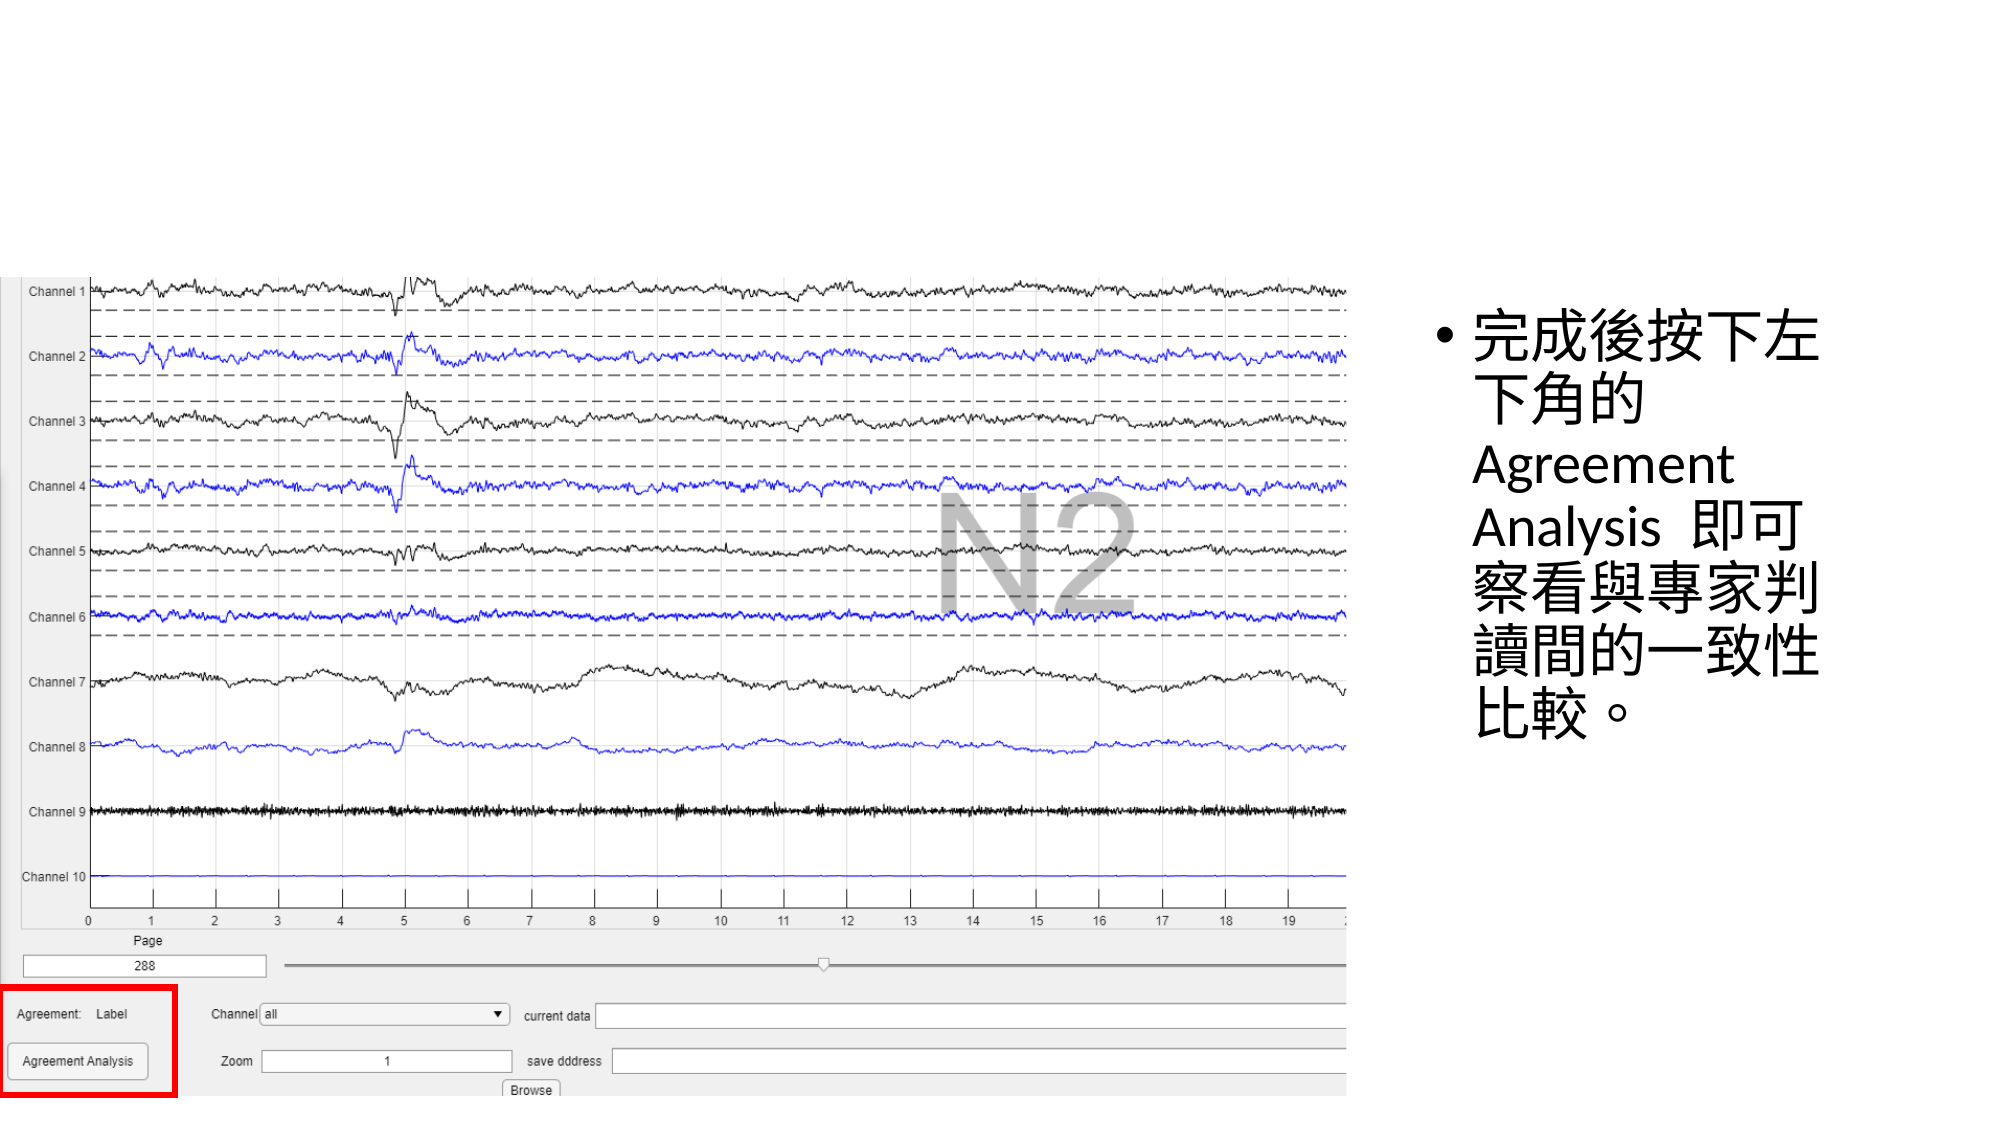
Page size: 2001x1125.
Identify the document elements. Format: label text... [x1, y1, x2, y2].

list 完成後按下左下角的Agreement Analysis 即可察看與專家判讀間的一致性比較。 [1419, 299, 1863, 1014]
picture [0, 277, 1347, 1096]
